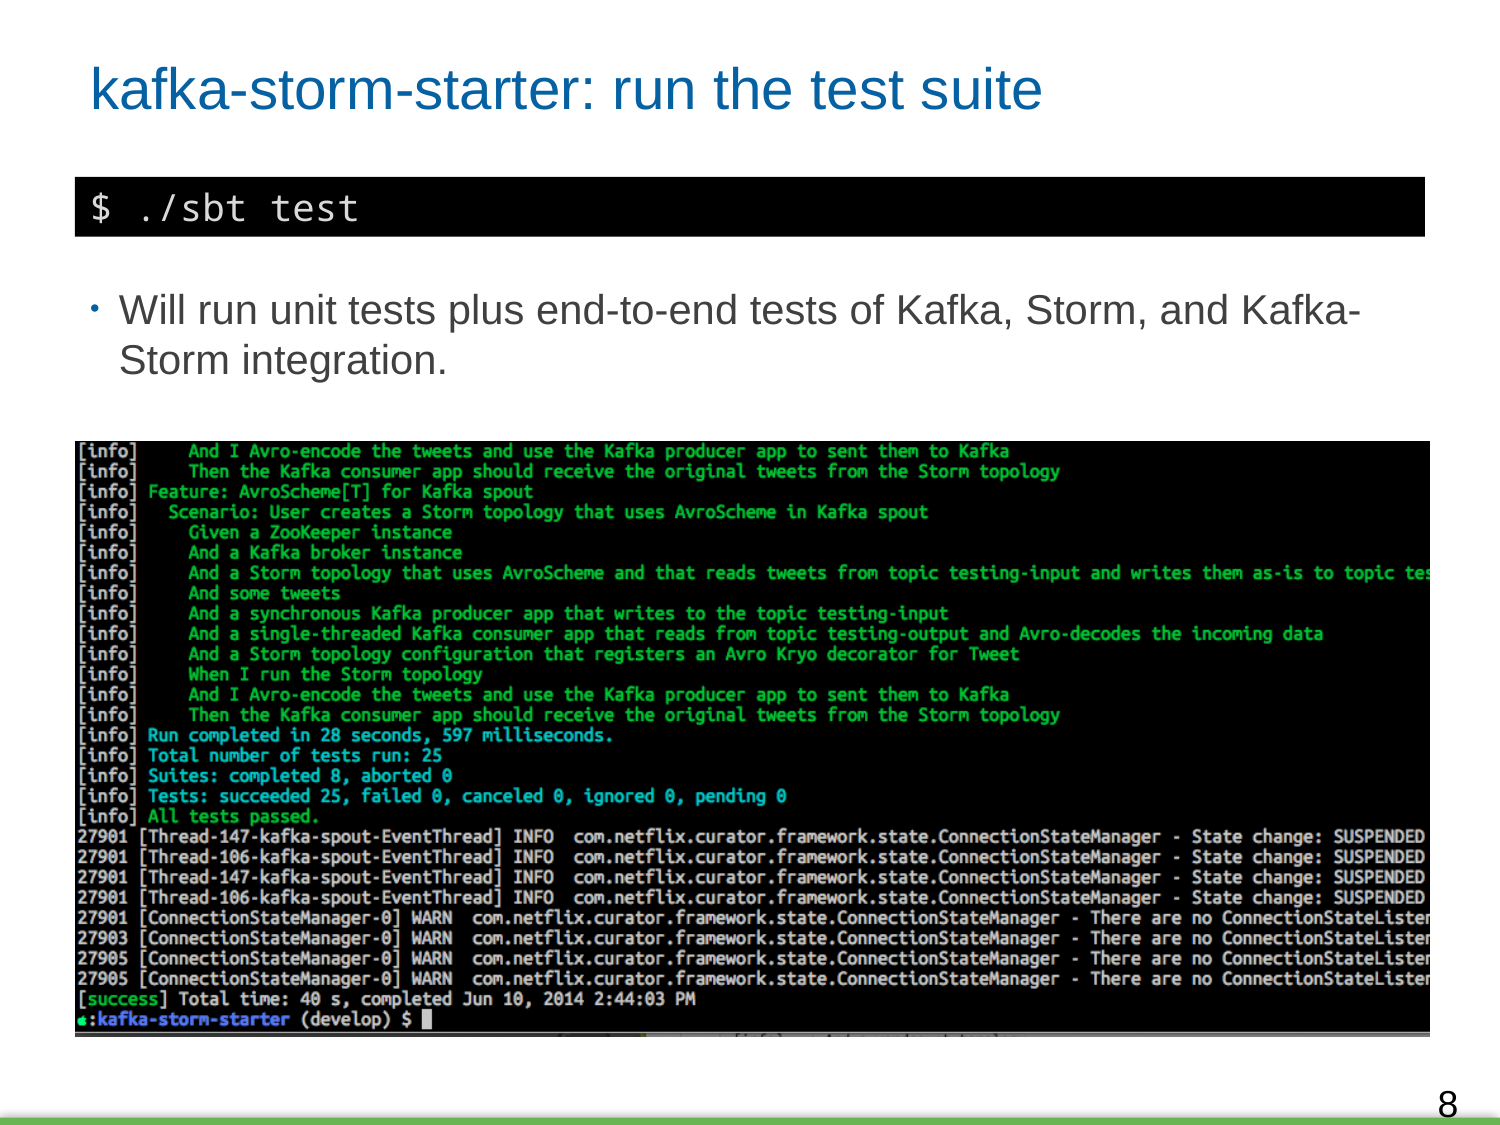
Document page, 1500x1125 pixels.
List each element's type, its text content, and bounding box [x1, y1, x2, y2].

text_box $ ./sbt test [74, 176, 1425, 237]
picture [74, 441, 1430, 1037]
list Will run unit tests plus end-to-end tests of Kafka, Storm, and Kafka-Storm integration. [75, 275, 1425, 440]
slide_number 84 [1422, 1072, 1482, 1098]
title kafka-storm-starter: run the test suite [75, 40, 1425, 132]
